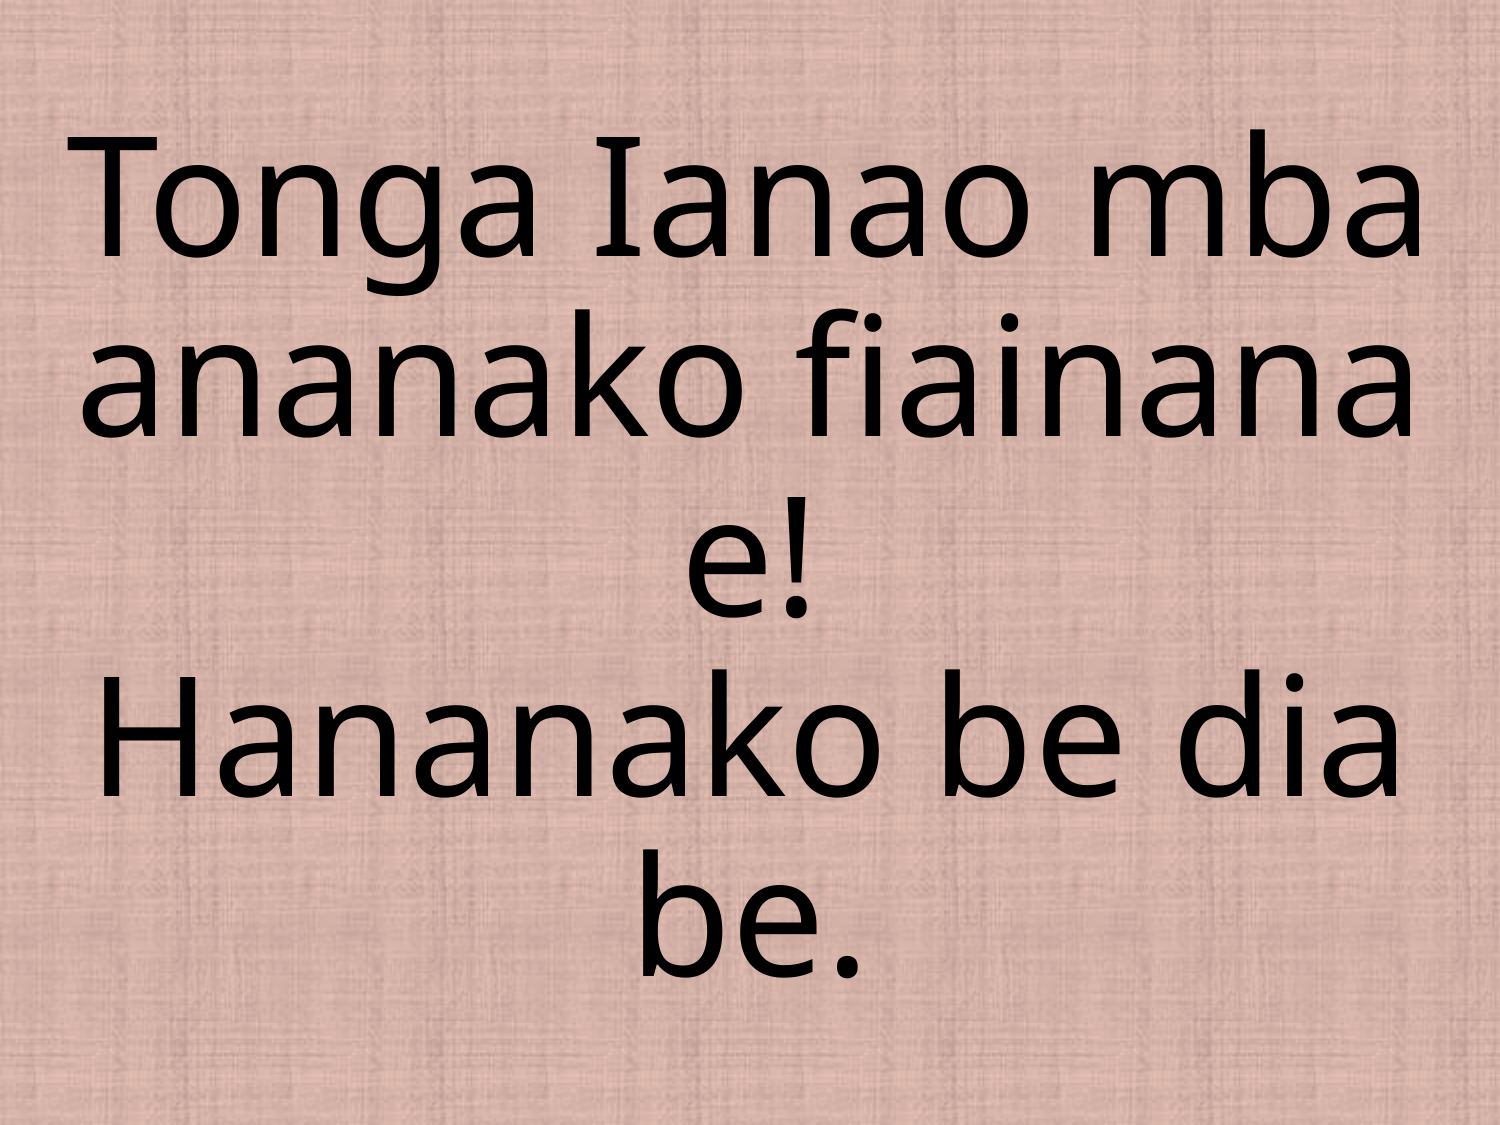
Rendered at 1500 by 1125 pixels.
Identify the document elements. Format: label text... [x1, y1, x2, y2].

title Tonga Ianao mba ananako fiainana e! Hananako be dia be. [0, 0, 1500, 1125]
